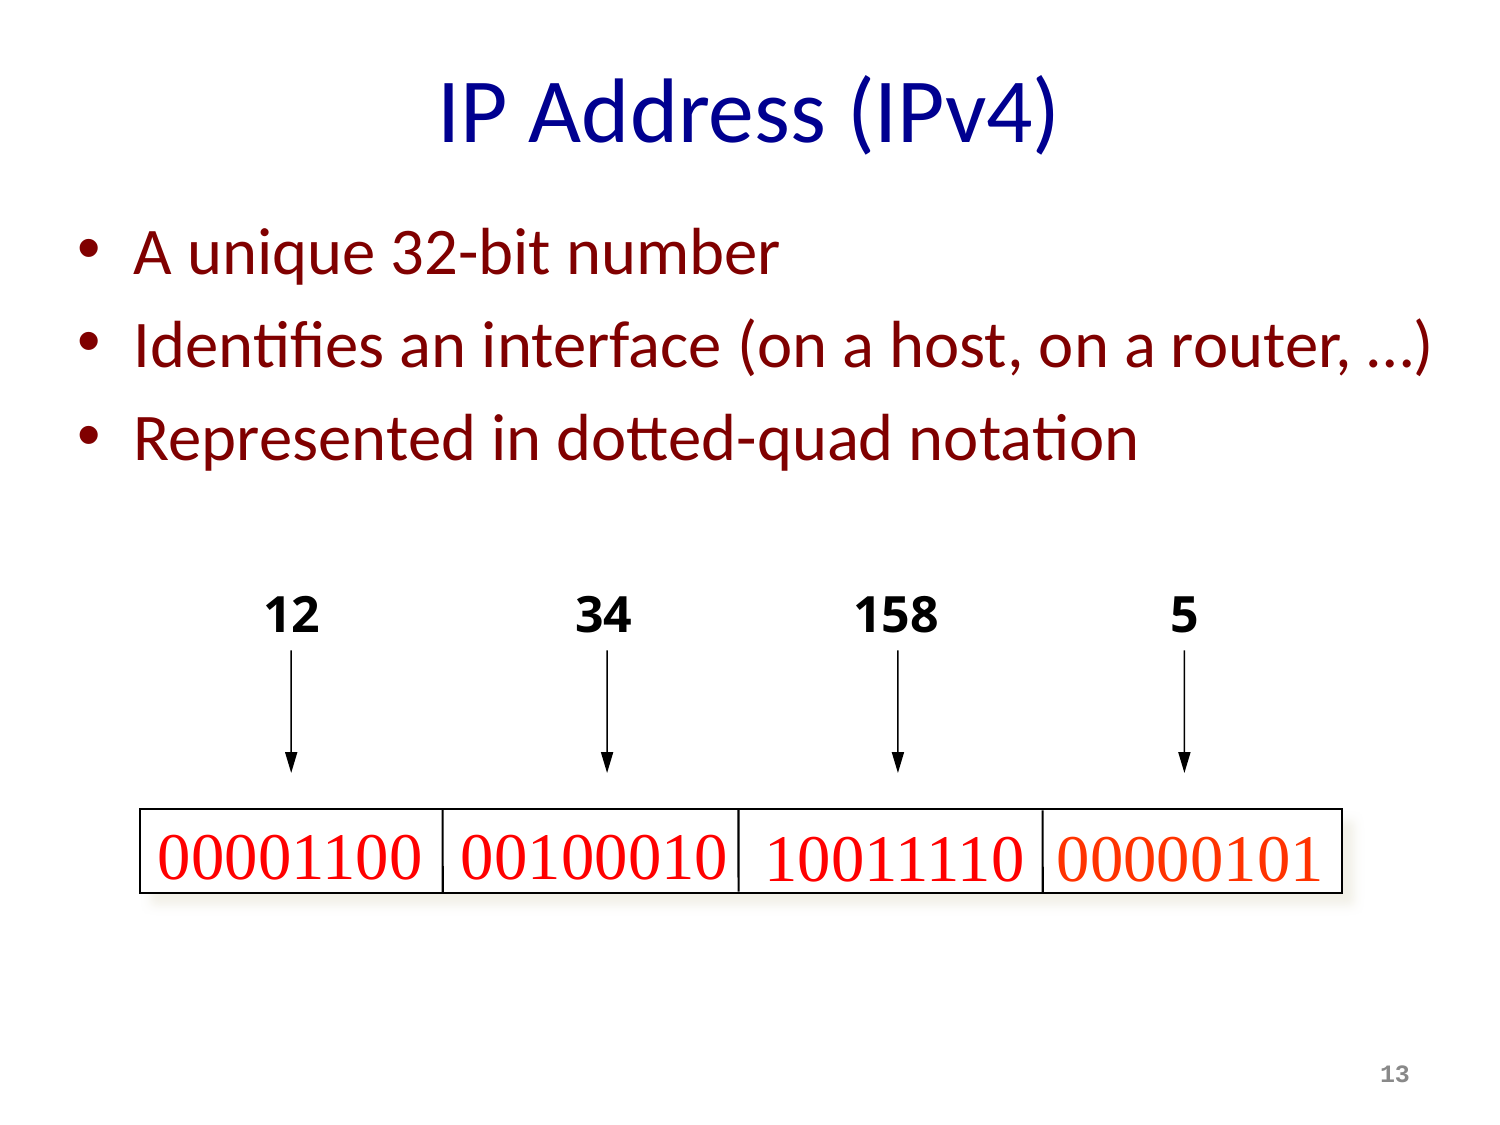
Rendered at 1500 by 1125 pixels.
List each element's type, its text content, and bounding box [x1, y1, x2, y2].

text_box [600, 650, 614, 773]
text_box 34 [560, 575, 648, 650]
text_box [1178, 650, 1191, 773]
text_box [285, 650, 298, 773]
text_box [139, 805, 1342, 903]
text_box 158 [838, 575, 954, 650]
title IP Address (IPv4) [75, 12, 1425, 200]
text_box 5 [1155, 575, 1214, 650]
slide_number 13 [1074, 1042, 1425, 1103]
text_box [891, 650, 905, 773]
list A unique 32-bit number Identifies an interface (on a host, on a router, …) Represented in dotted-quad notation [62, 200, 1463, 1005]
text_box 12 [248, 575, 336, 650]
text_box host [155, 814, 1361, 912]
